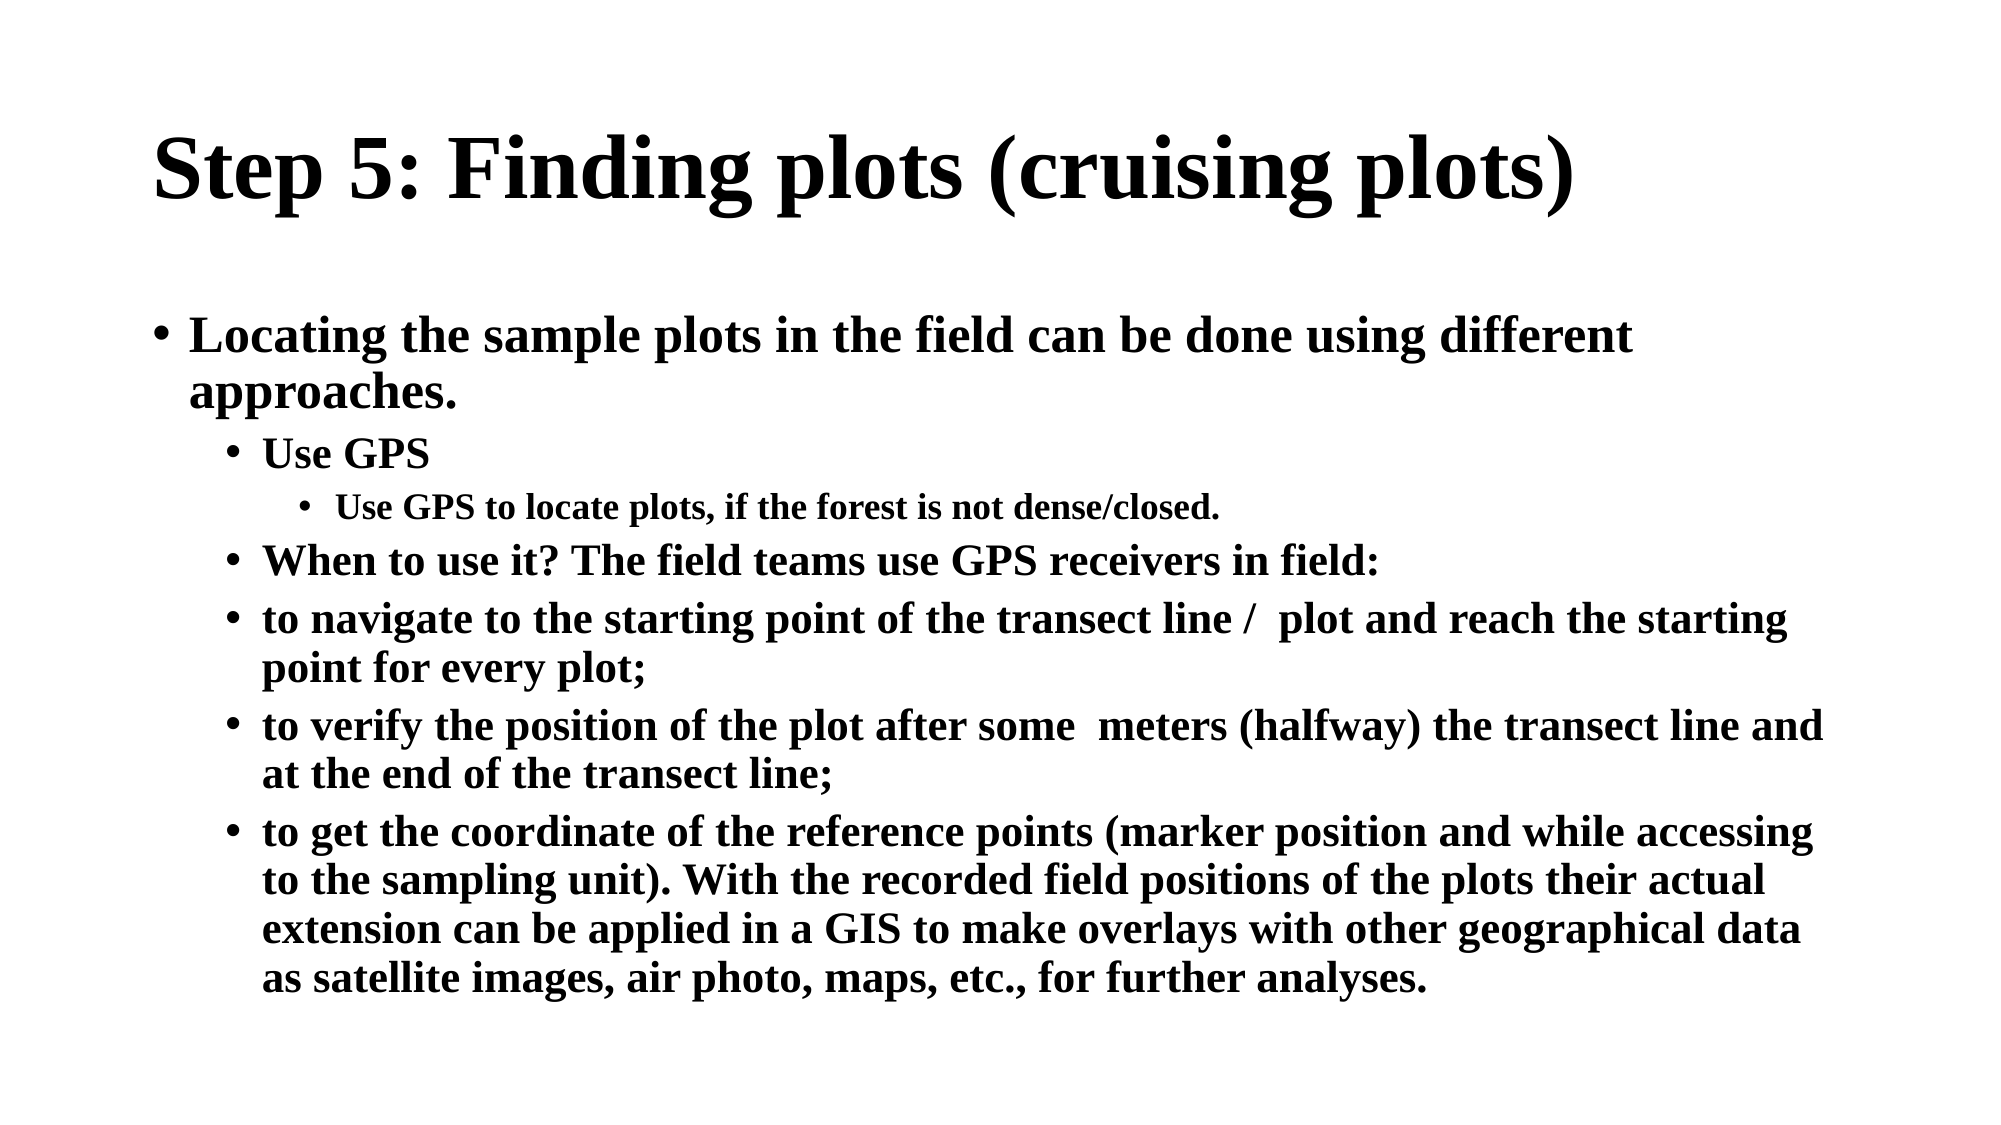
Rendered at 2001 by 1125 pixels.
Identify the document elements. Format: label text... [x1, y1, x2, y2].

list Locating the sample plots in the field can be done using different approaches. Use GPS Use GPS to locate plots, if the forest is not dense/closed. When to use it? The field teams use GPS receivers in field: to navigate to the starting point of the transect line / plot and reach the starting point for every plot; to verify the position of the plot after some meters (halfway) the transect line and at the end of the transect line; to get the coordinate of the reference points (marker position and while accessing to the sampling unit). With the recorded field positions of the plots their actual extension can be applied in a GIS to make overlays with other geographical data as satellite images, air photo, maps, etc., for further analyses. [137, 299, 1863, 1014]
title Step 5: Finding plots (cruising plots) [137, 59, 1863, 278]
